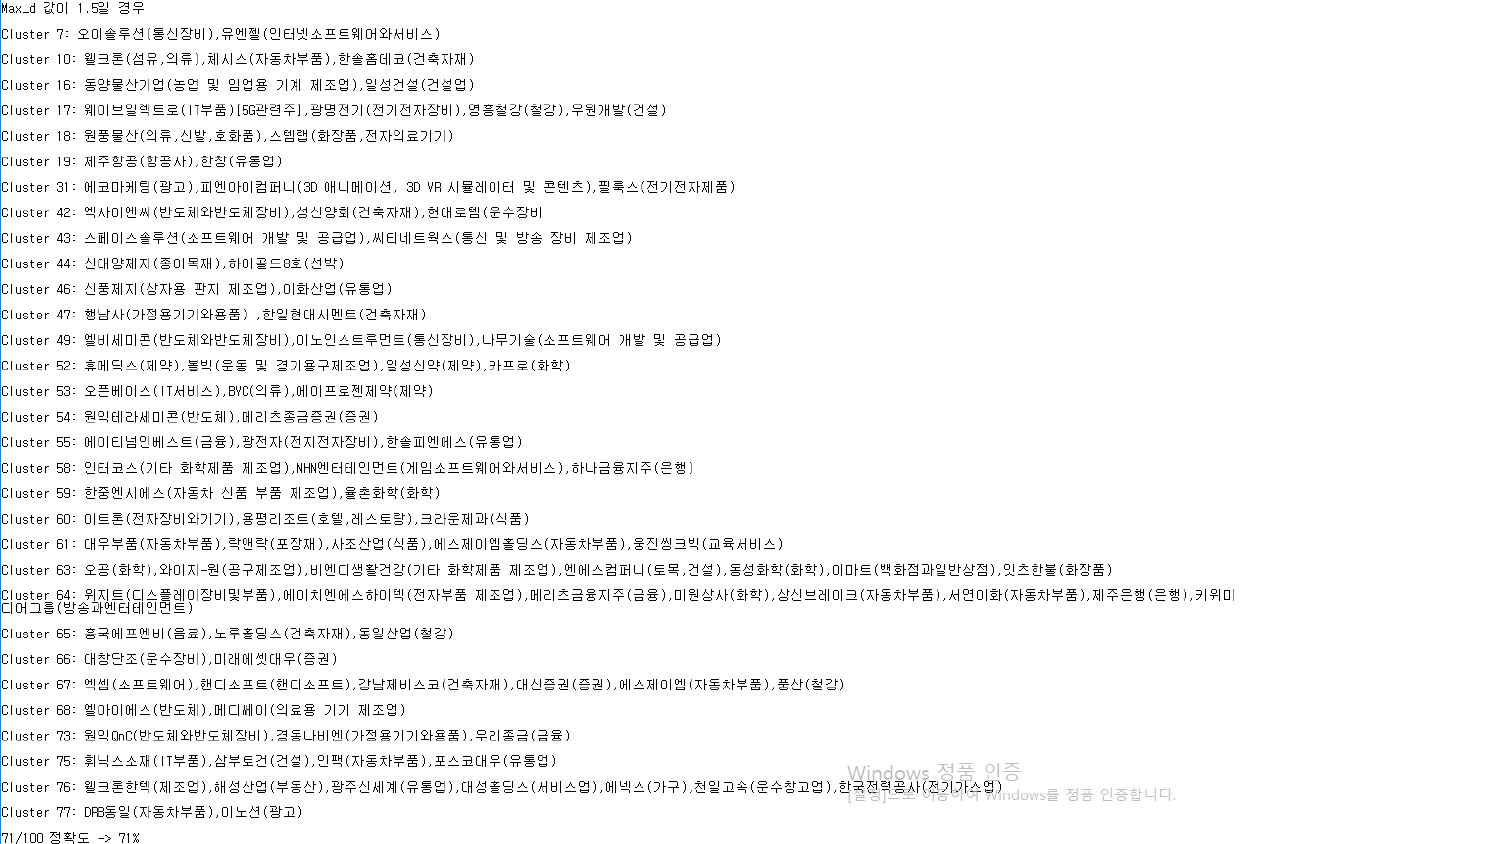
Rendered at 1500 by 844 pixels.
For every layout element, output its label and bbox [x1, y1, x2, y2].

picture [0, 0, 1234, 844]
